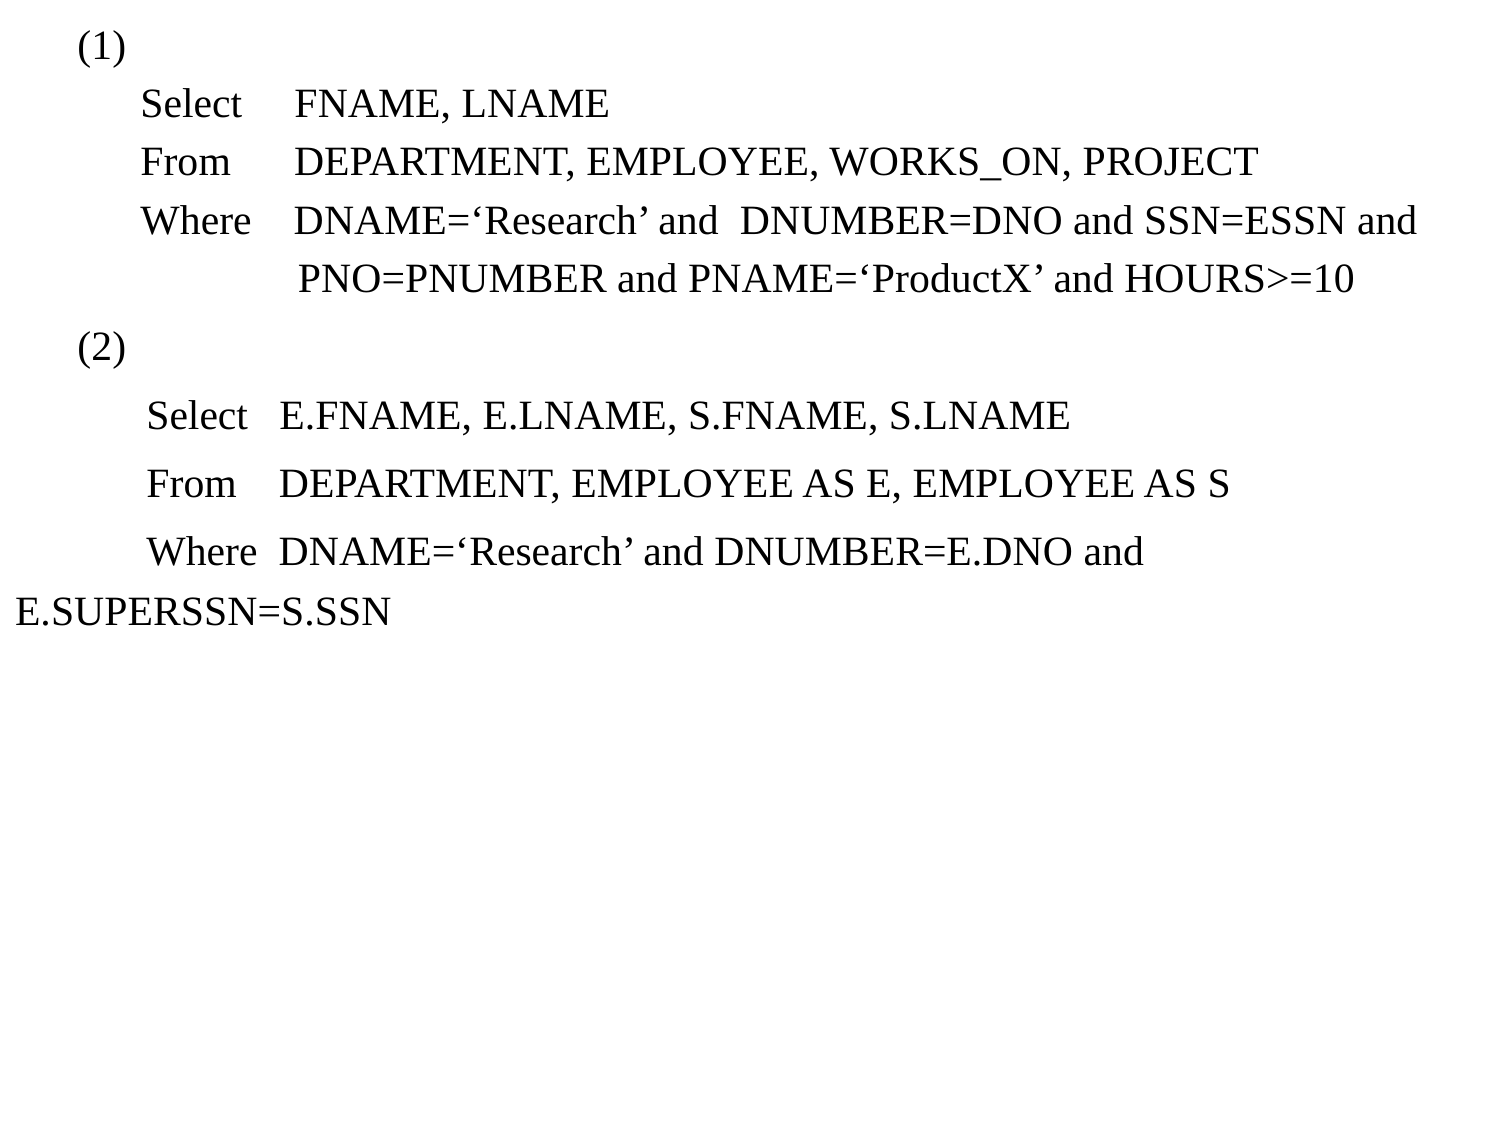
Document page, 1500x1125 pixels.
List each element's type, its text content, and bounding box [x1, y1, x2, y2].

list (1) Select FNAME, LNAME From DEPARTMENT, EMPLOYEE, WORKS_ON, PROJECT Where DNAME=‘Research’ and DNUMBER=DNO and SSN=ESSN and PNO=PNUMBER and PNAME=‘ProductX’ and HOURS>=10 (2) Select E.FNAME, E.LNAME, S.FNAME, S.LNAME From DEPARTMENT, EMPLOYEE AS E, EMPLOYEE AS S Where DNAME=‘Research’ and DNUMBER=E.DNO and E.SUPERSSN=S.SSN [0, 0, 1500, 879]
